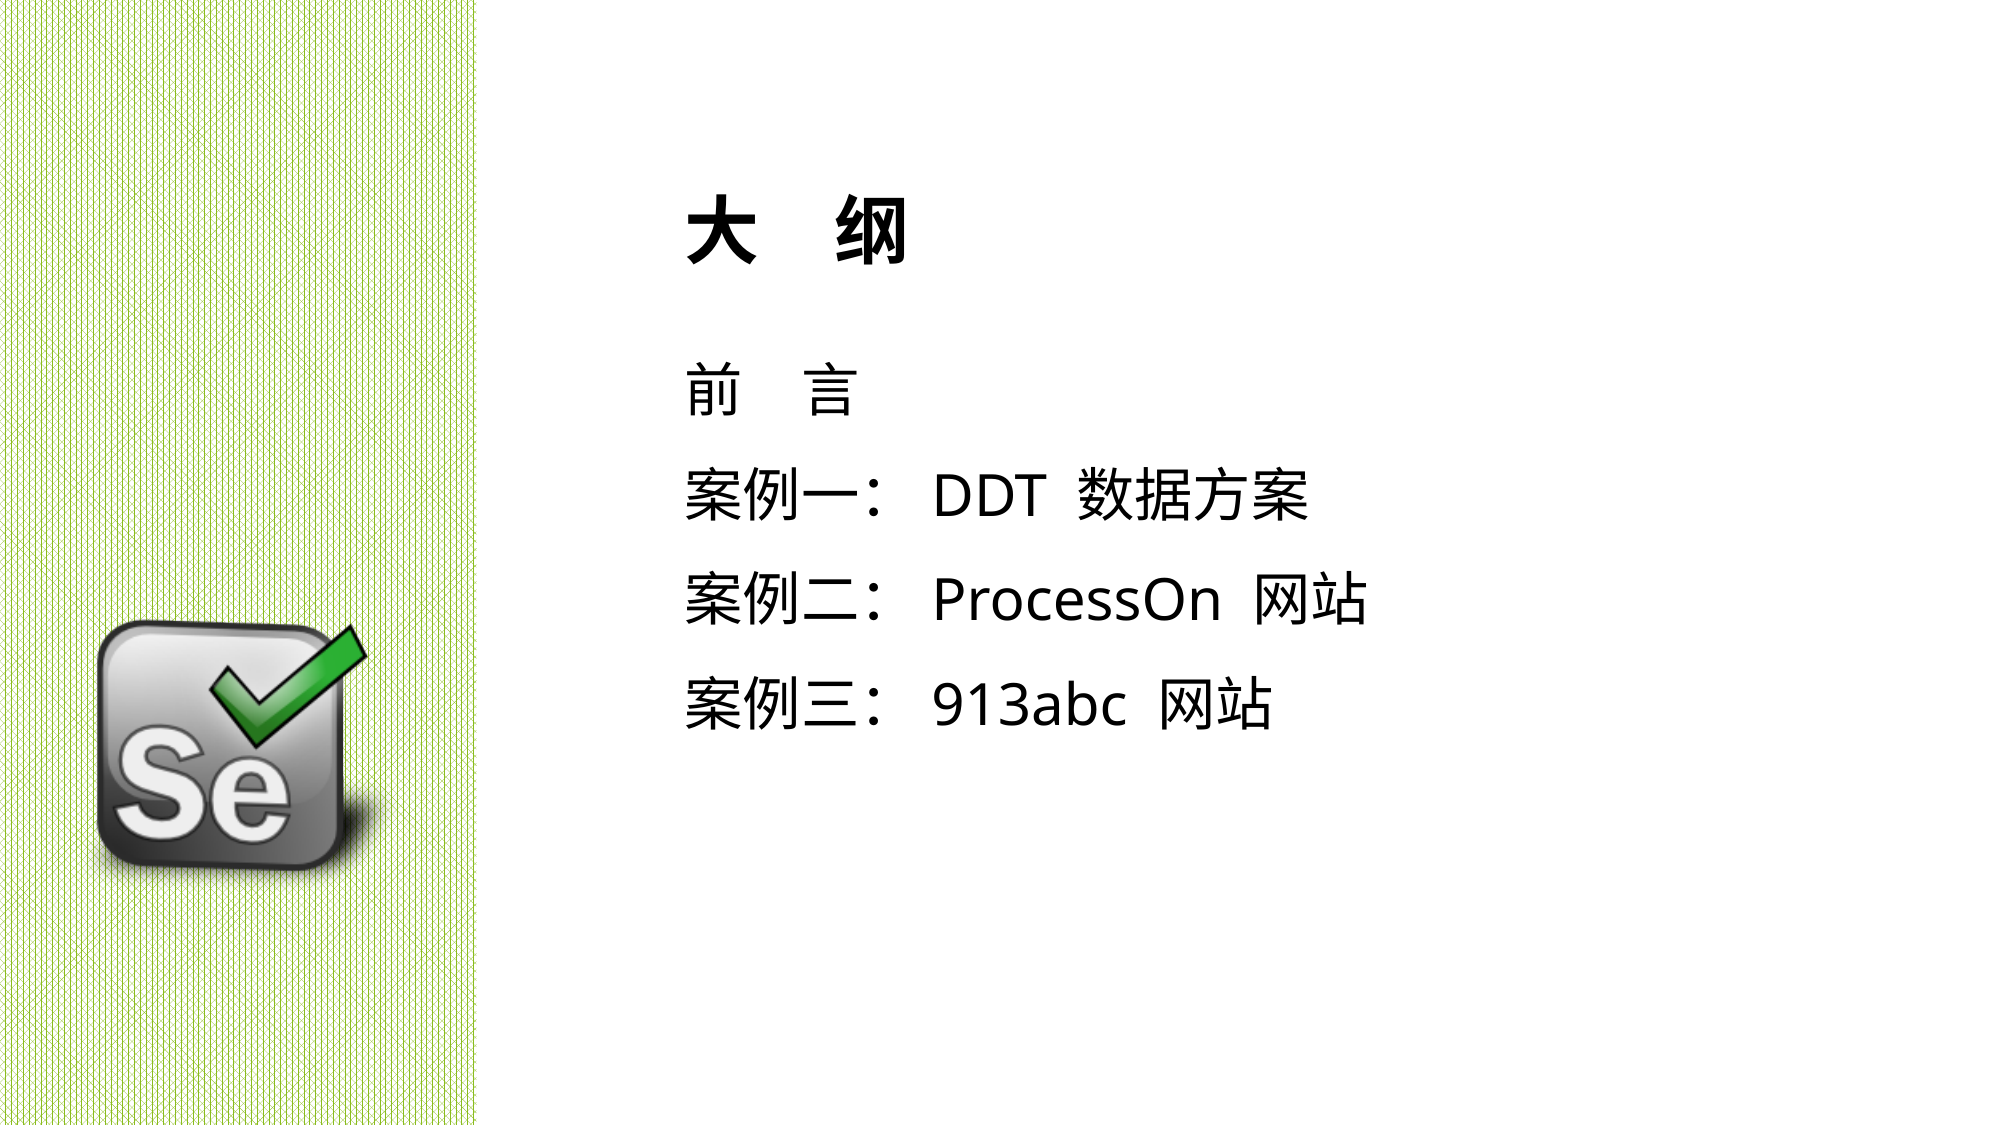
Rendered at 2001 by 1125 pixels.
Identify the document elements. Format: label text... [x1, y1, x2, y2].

picture [78, 605, 398, 895]
text_box 前 言 案例一：DDT 数据方案 案例二：ProcessOn 网站 案例三：913abc 网站 [669, 310, 1630, 745]
text_box 大 纲 [669, 130, 1630, 281]
text_box [0, 0, 477, 1125]
